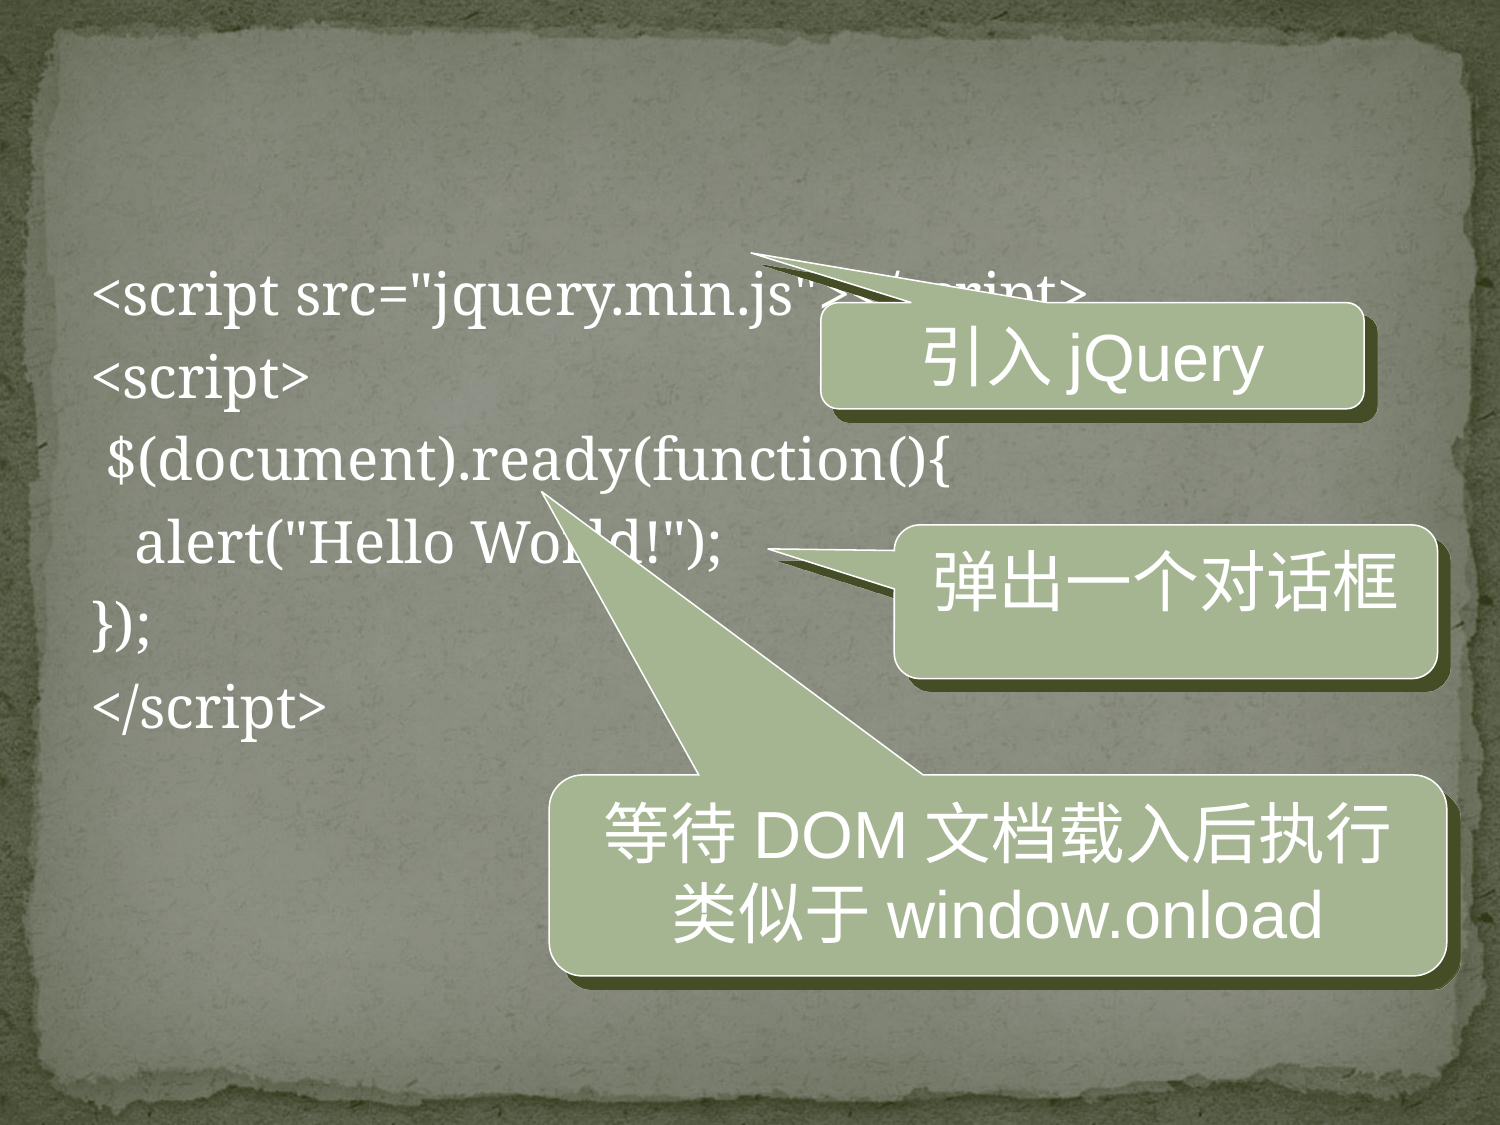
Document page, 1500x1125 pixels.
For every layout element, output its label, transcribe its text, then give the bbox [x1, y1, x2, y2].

text_box 等待DOM文档载入后执行类似于window.onload [541, 491, 1447, 976]
text_box 弹出一个对话框 [767, 524, 1438, 679]
list <script src="jquery.min.js"></script> <script> $(document).ready(function(){ alert("Hello World!"); }); </script> [74, 249, 1426, 1001]
text_box 引入jQuery [750, 252, 1365, 409]
picture [0, 0, 1500, 1125]
